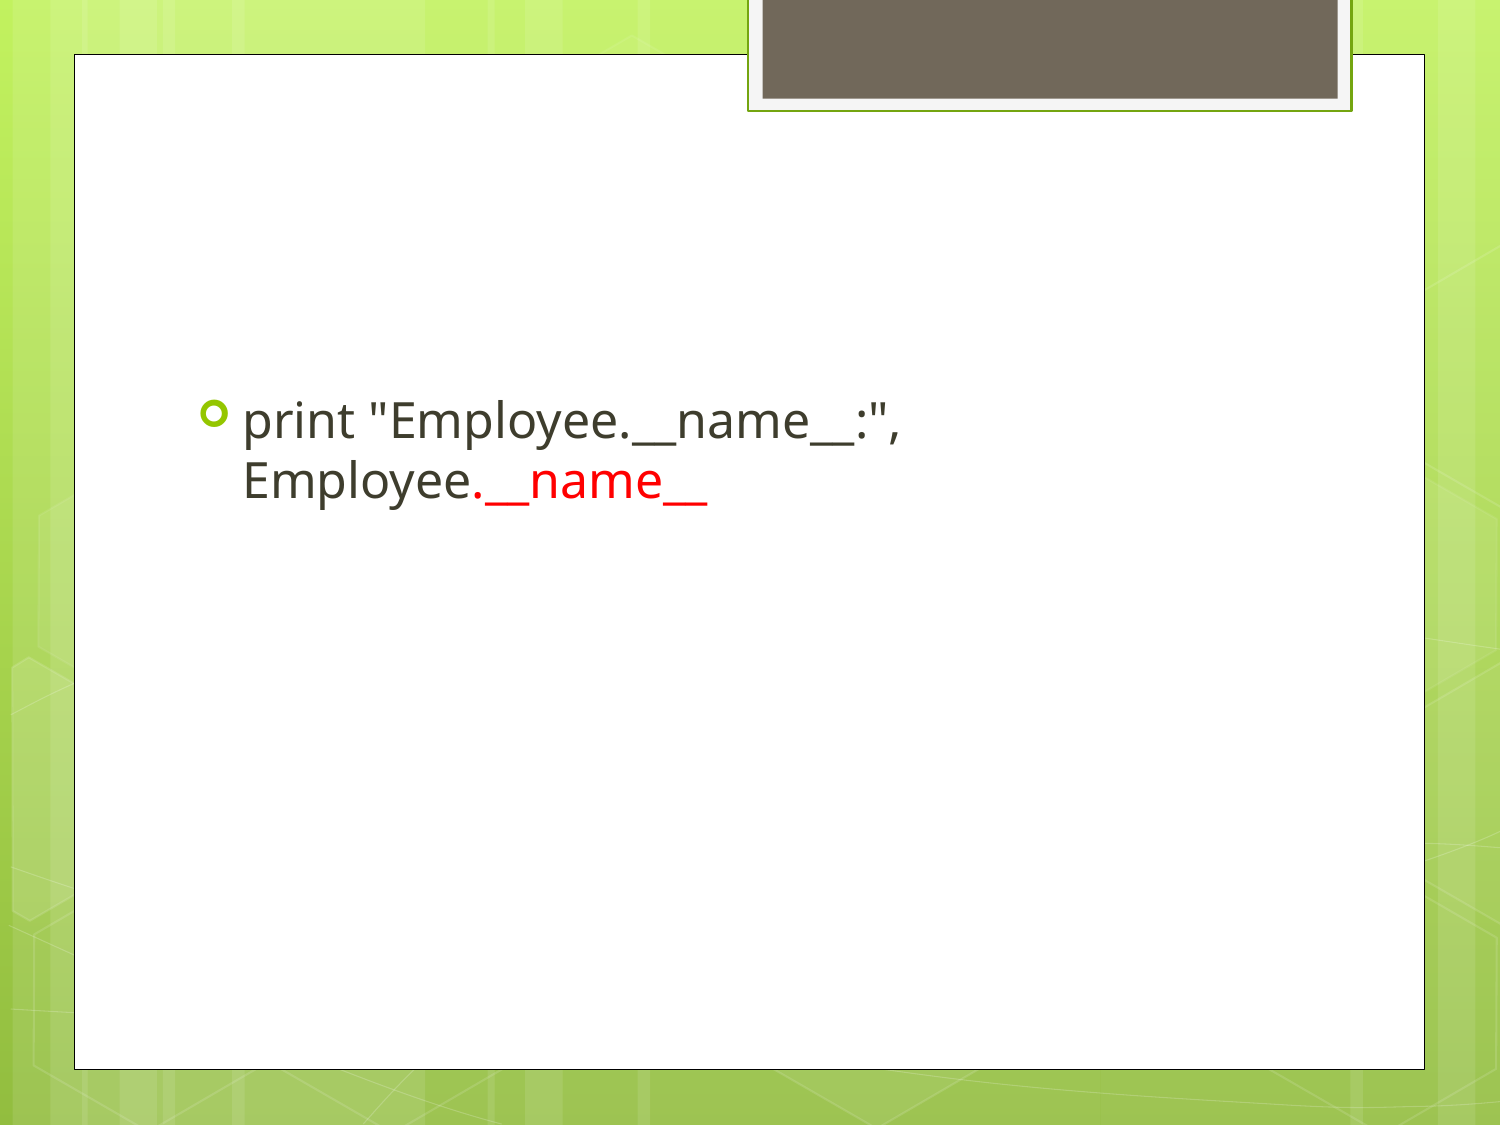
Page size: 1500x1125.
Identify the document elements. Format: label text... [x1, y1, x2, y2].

list print "Employee.__name__:", Employee.__name__ [171, 381, 1283, 957]
